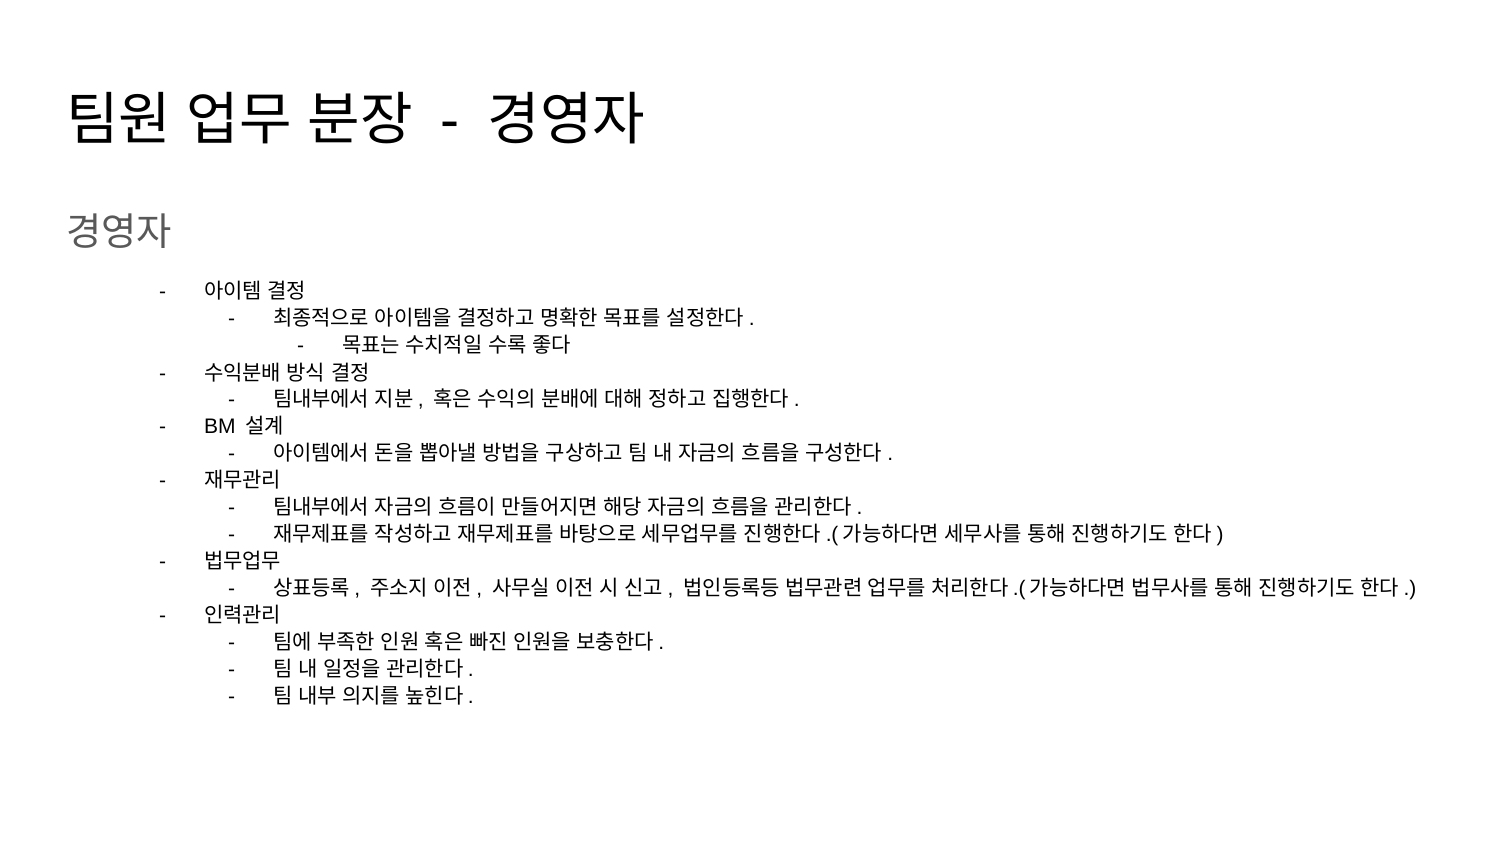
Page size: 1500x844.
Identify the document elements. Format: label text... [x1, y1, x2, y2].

list 경영자 아이템 결정 최종적으로 아이템을 결정하고 명확한 목표를 설정한다. 목표는 수치적일 수록 좋다 수익분배 방식 결정 팀내부에서 지분, 혹은 수익의 분배에 대해 정하고 집행한다. BM 설계 아이템에서 돈을 뽑아낼 방법을 구상하고 팀 내 자금의 흐름을 구성한다. 재무관리 팀내부에서 자금의 흐름이 만들어지면 해당 자금의 흐름을 관리한다. 재무제표를 작성하고 재무제표를 바탕으로 세무업무를 진행한다.(가능하다면 세무사를 통해 진행하기도 한다) 법무업무 상표등록, 주소지 이전, 사무실 이전 시 신고, 법인등록등 법무관련 업무를 처리한다.(가능하다면 법무사를 통해 진행하기도 한다.) 인력관리 팀에 부족한 인원 혹은 빠진 인원을 보충한다. 팀 내 일정을 관리한다. 팀 내부 의지를 높힌다. [51, 189, 1449, 750]
title 팀원 업무 분장 - 경영자 [51, 72, 1449, 167]
